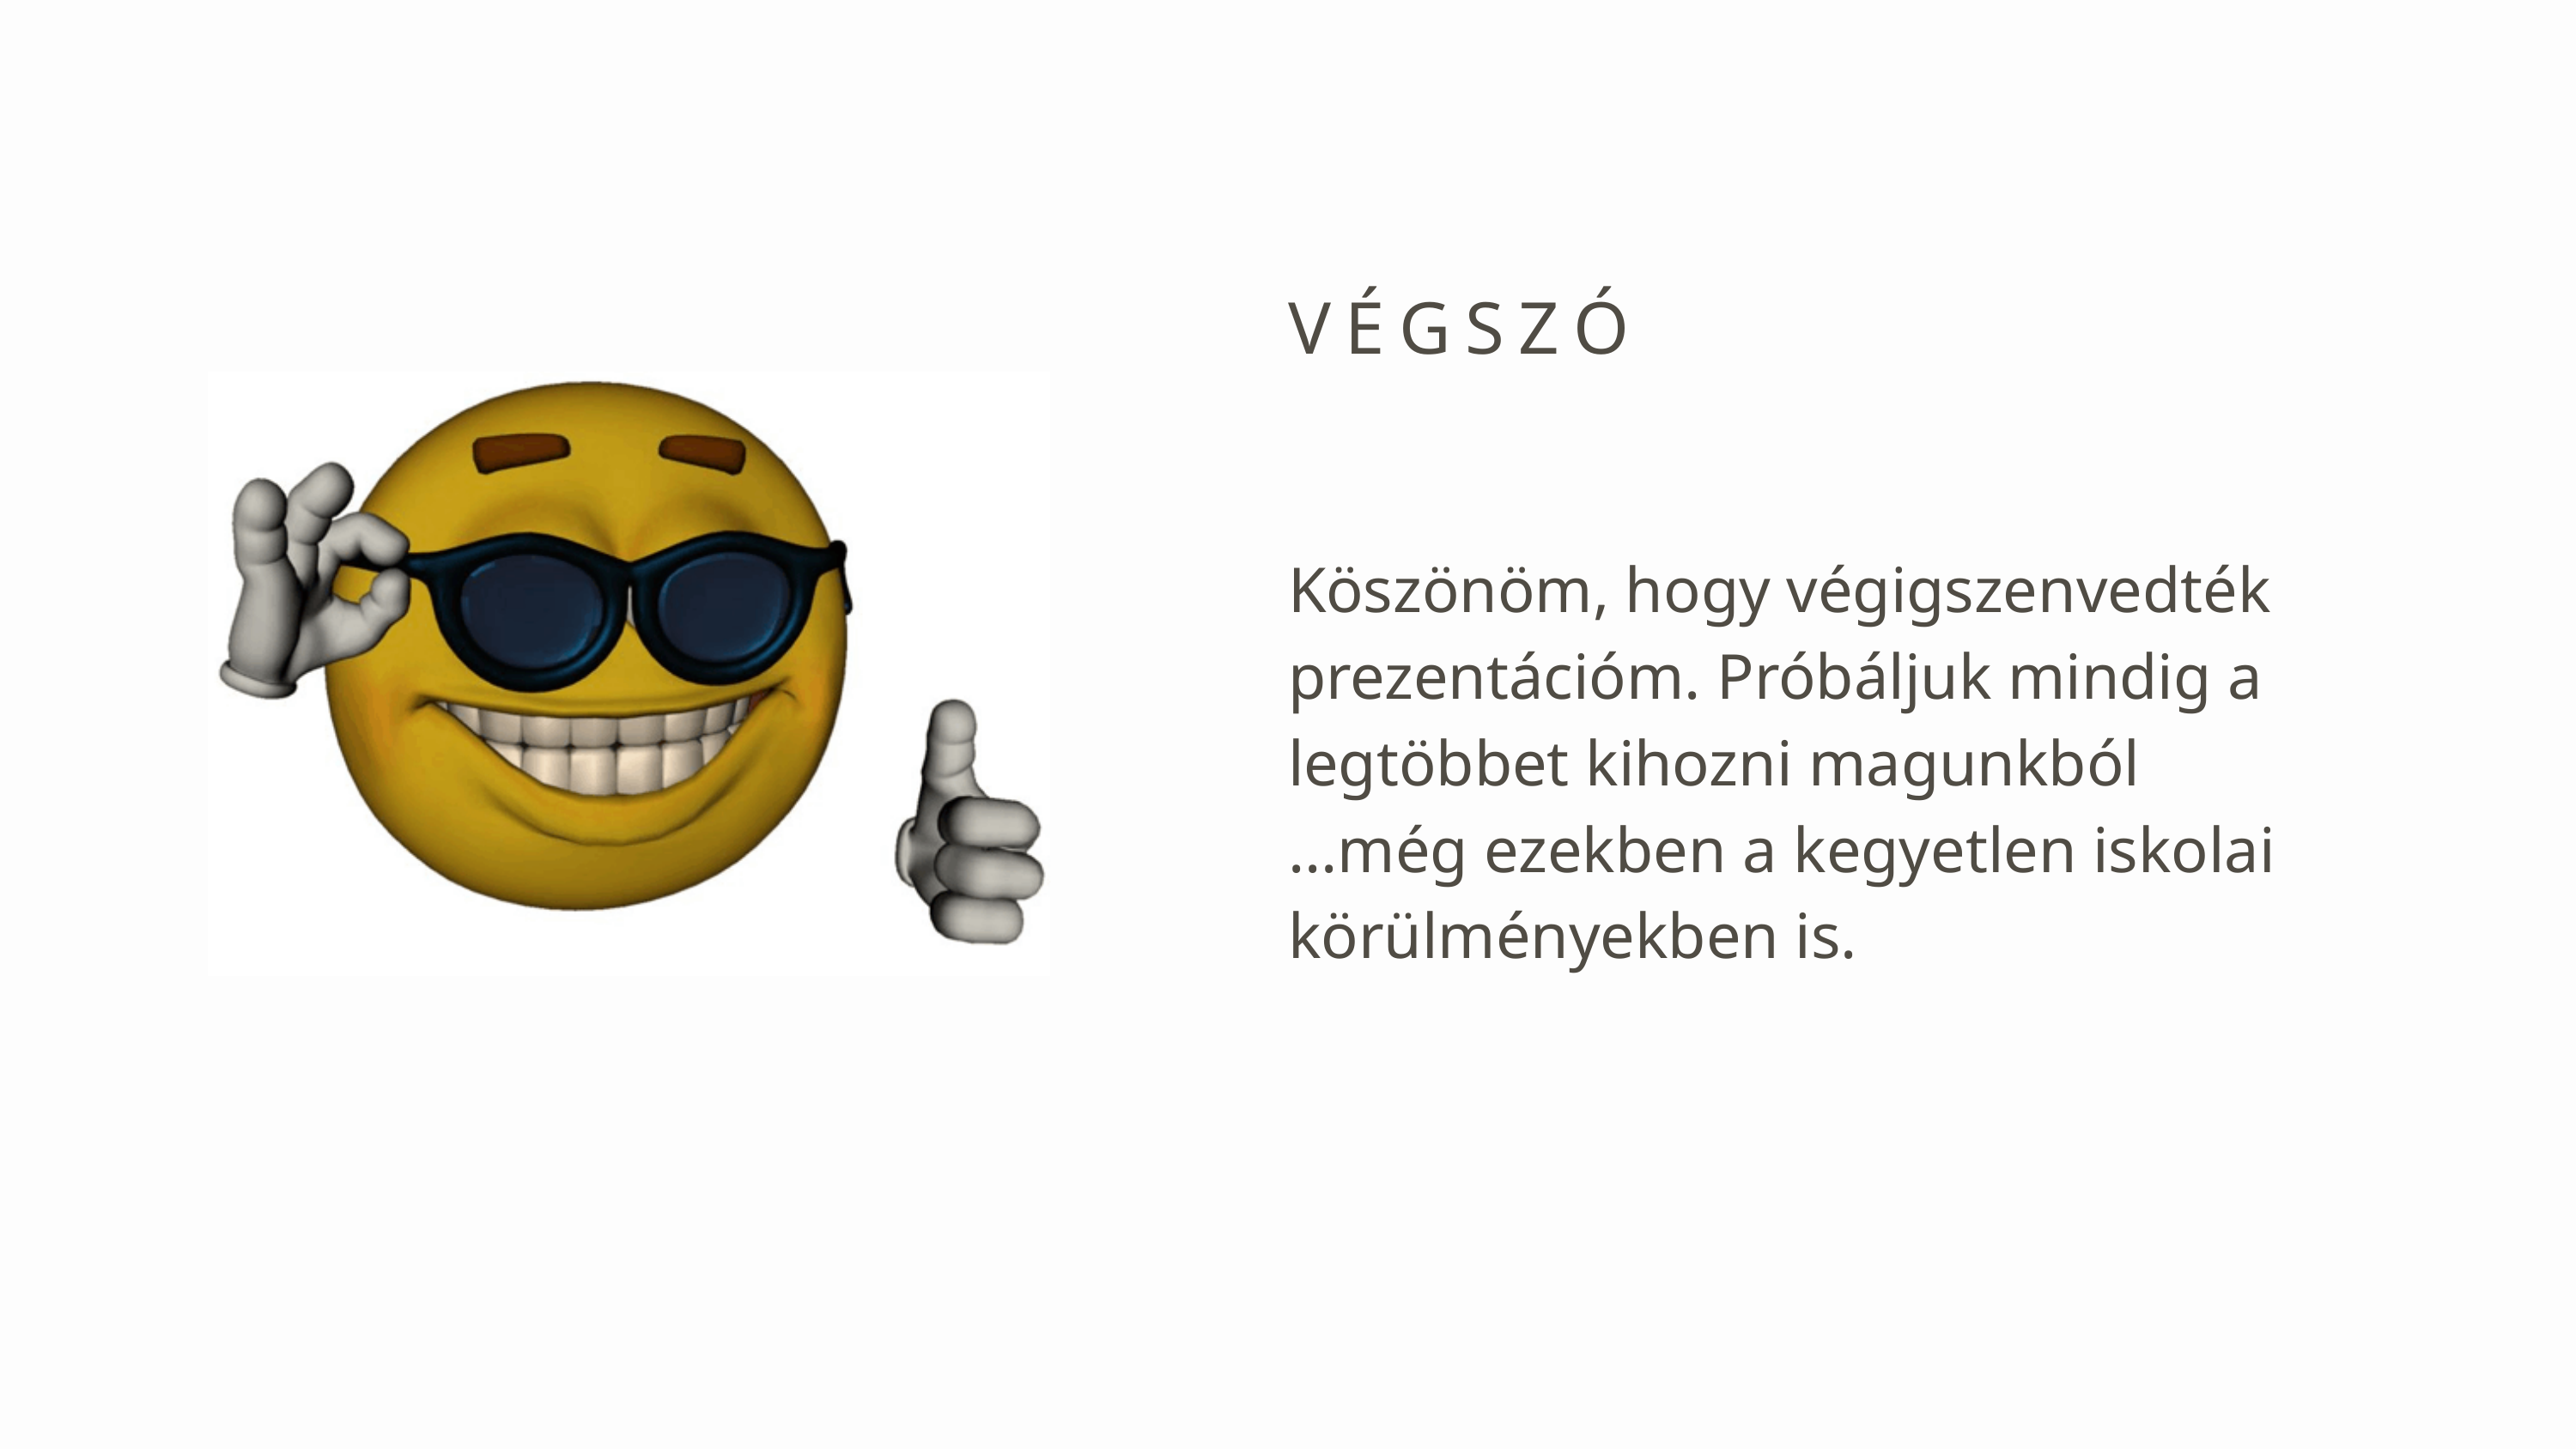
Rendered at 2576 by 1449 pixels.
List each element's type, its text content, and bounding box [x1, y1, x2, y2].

text_box Köszönöm, hogy végigszenvedték prezentációm. Próbáljuk mindig a legtöbbet kihozni magunkból ...még ezekben a kegyetlen iskolai körülményekben is. [1287, 538, 2451, 972]
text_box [207, 371, 1051, 976]
text_box VÉGSZÓ [1288, 268, 1959, 369]
